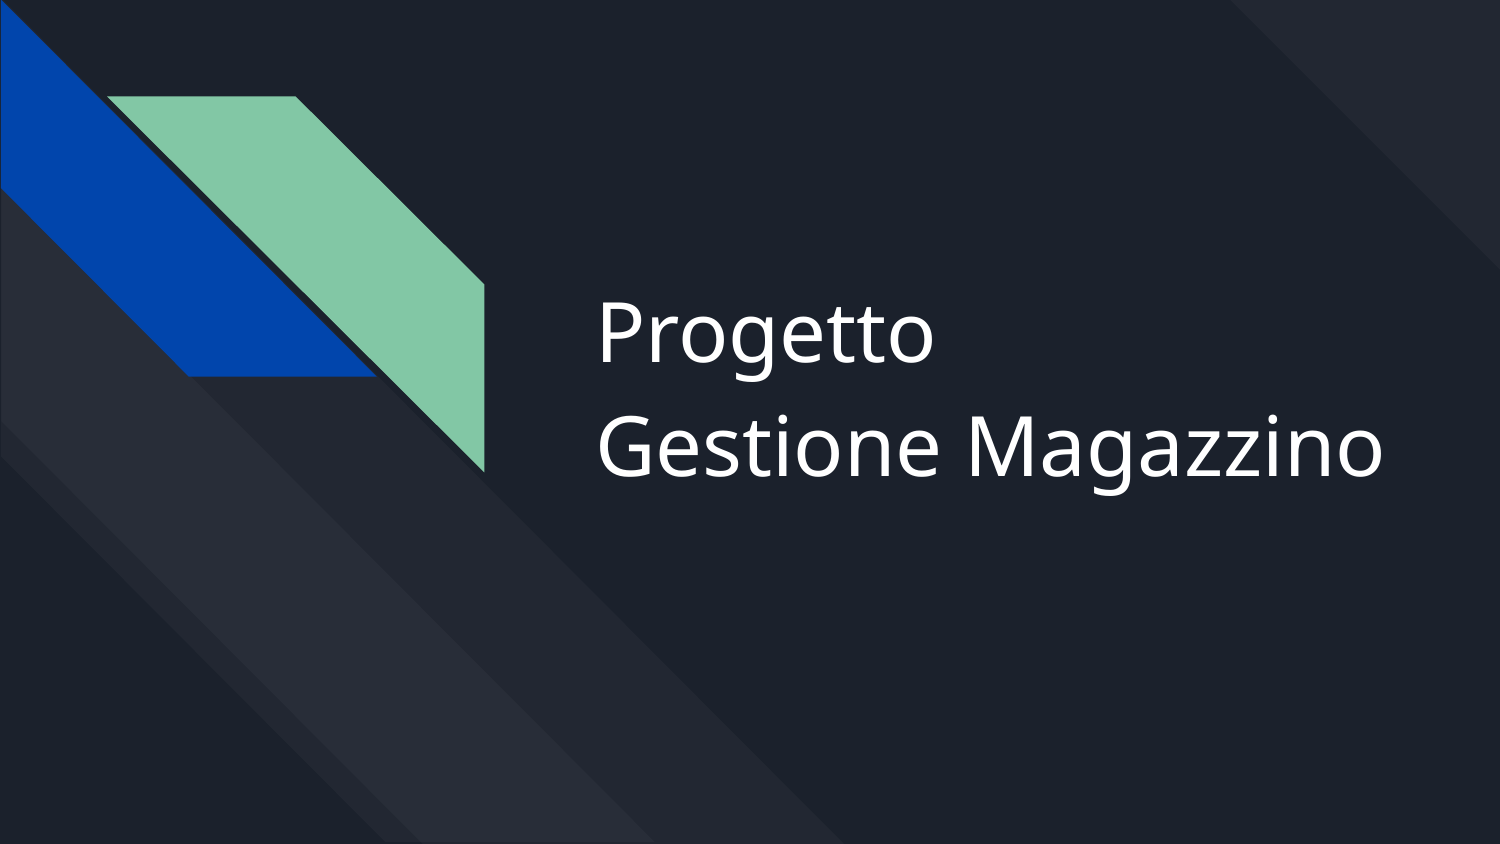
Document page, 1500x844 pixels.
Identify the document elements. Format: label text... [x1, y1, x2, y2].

title Progetto Gestione Magazzino [580, 258, 1404, 518]
